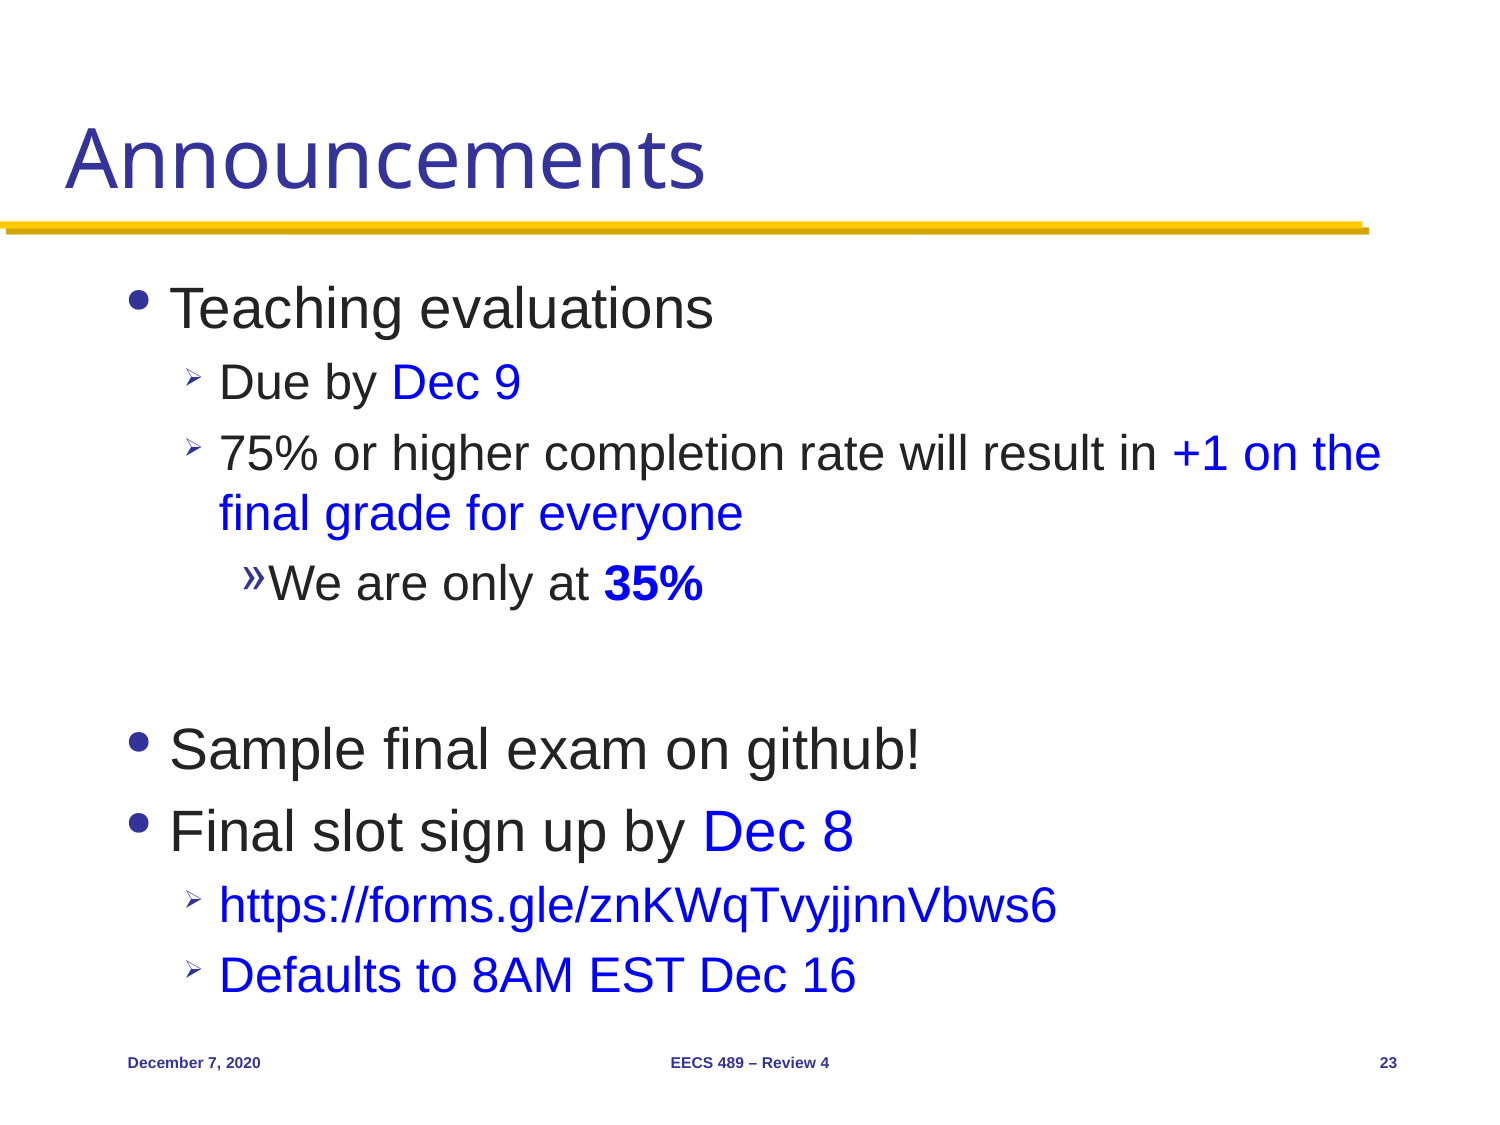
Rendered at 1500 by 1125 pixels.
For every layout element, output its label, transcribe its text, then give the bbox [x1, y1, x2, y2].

footer EECS 489 – Review 4 [512, 1024, 988, 1101]
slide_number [112, 1024, 426, 1101]
title Announcements [49, 24, 1451, 213]
slide_number 23 [1312, 1024, 1413, 1101]
list Teaching evaluations Due by Dec 9 75% or higher completion rate will result in +1 on the final grade for everyone We are only at 35% Sample final exam on github! Final slot sign up by Dec 8 https://forms.gle/znKWqTvyjjnnVbws6 Defaults to 8AM EST Dec 16 [112, 262, 1413, 988]
